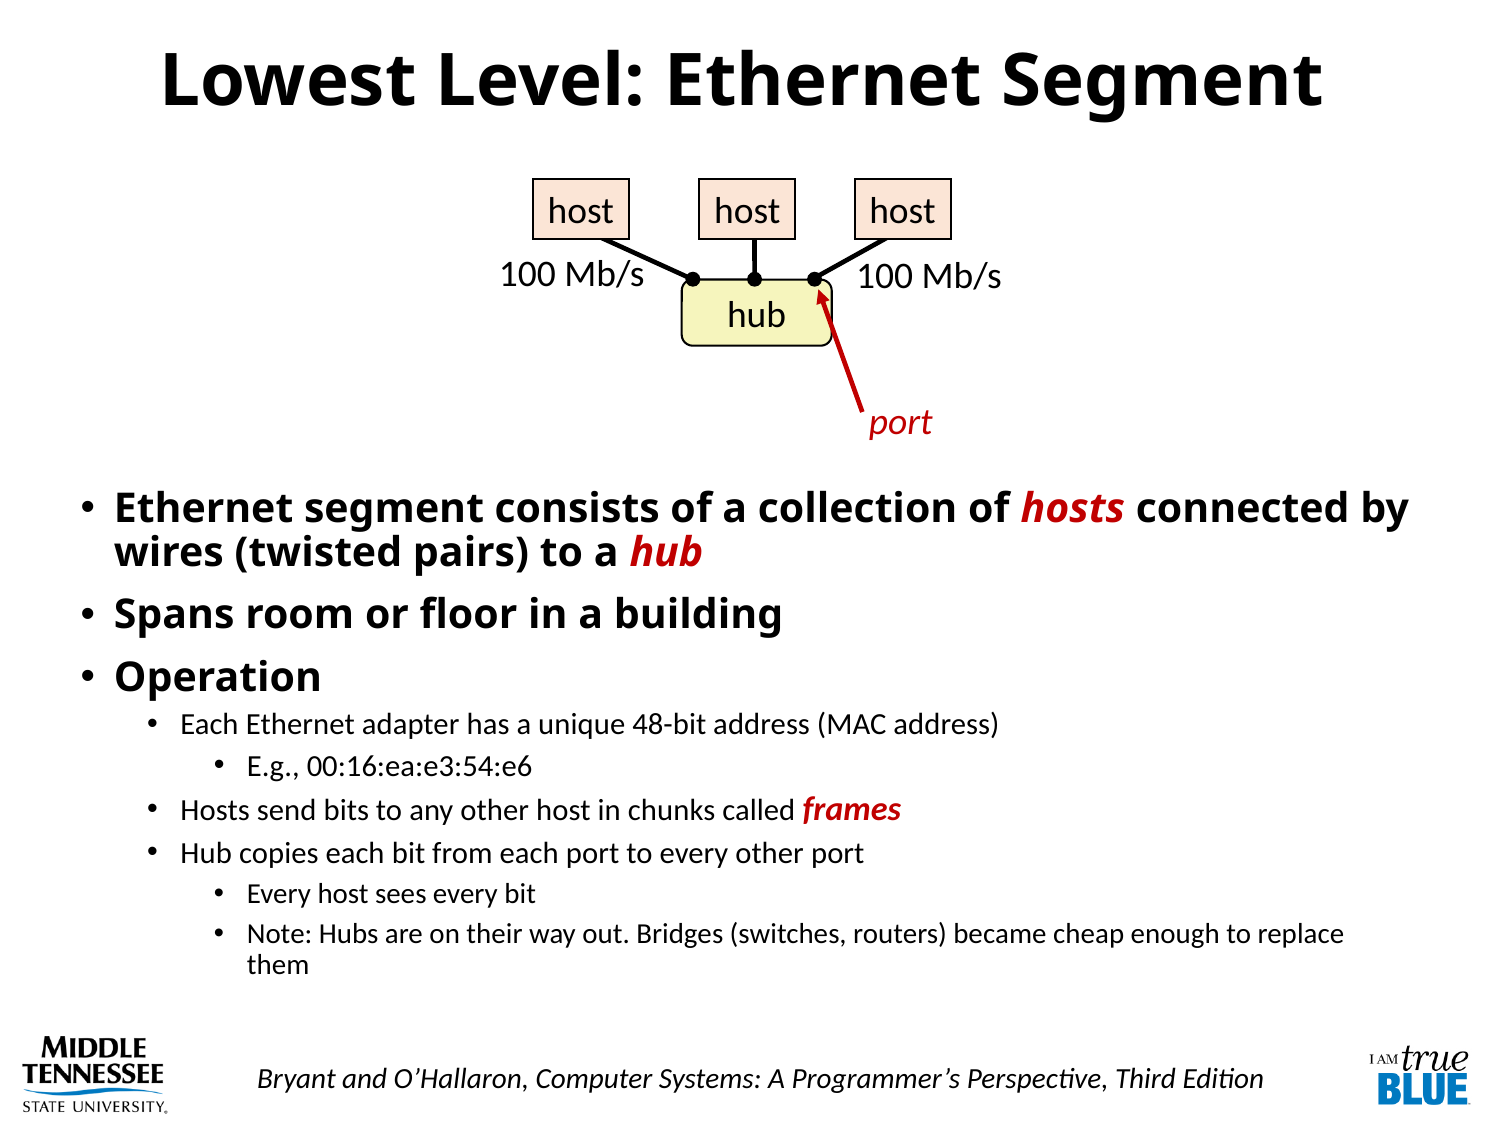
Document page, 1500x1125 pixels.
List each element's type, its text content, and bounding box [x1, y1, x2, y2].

list Ethernet segment consists of a collection of hosts connected by wires (twisted pairs) to a hub Spans room or floor in a building Operation Each Ethernet adapter has a unique 48-bit address (MAC address) E.g., 00:16:ea:e3:54:e6 Hosts send bits to any other host in chunks called frames Hub copies each bit from each port to every other port Every host sees every bit Note: Hubs are on their way out. Bridges (switches, routers) became cheap enough to replace them [65, 479, 1429, 992]
text_box [747, 271, 763, 287]
text_box hub [681, 279, 832, 346]
picture [8, 1027, 174, 1122]
text_box host [532, 179, 629, 239]
text_box [807, 271, 823, 287]
text_box [816, 289, 863, 413]
text_box 100 Mb/s [841, 243, 1017, 304]
text_box port [854, 389, 948, 450]
text_box [685, 271, 701, 287]
title Lowest Level: Ethernet Segment [110, 35, 1375, 130]
text_box 100 Mb/s [484, 241, 660, 302]
text_box host [699, 179, 796, 239]
picture [1360, 1034, 1485, 1115]
text_box host [854, 179, 951, 239]
